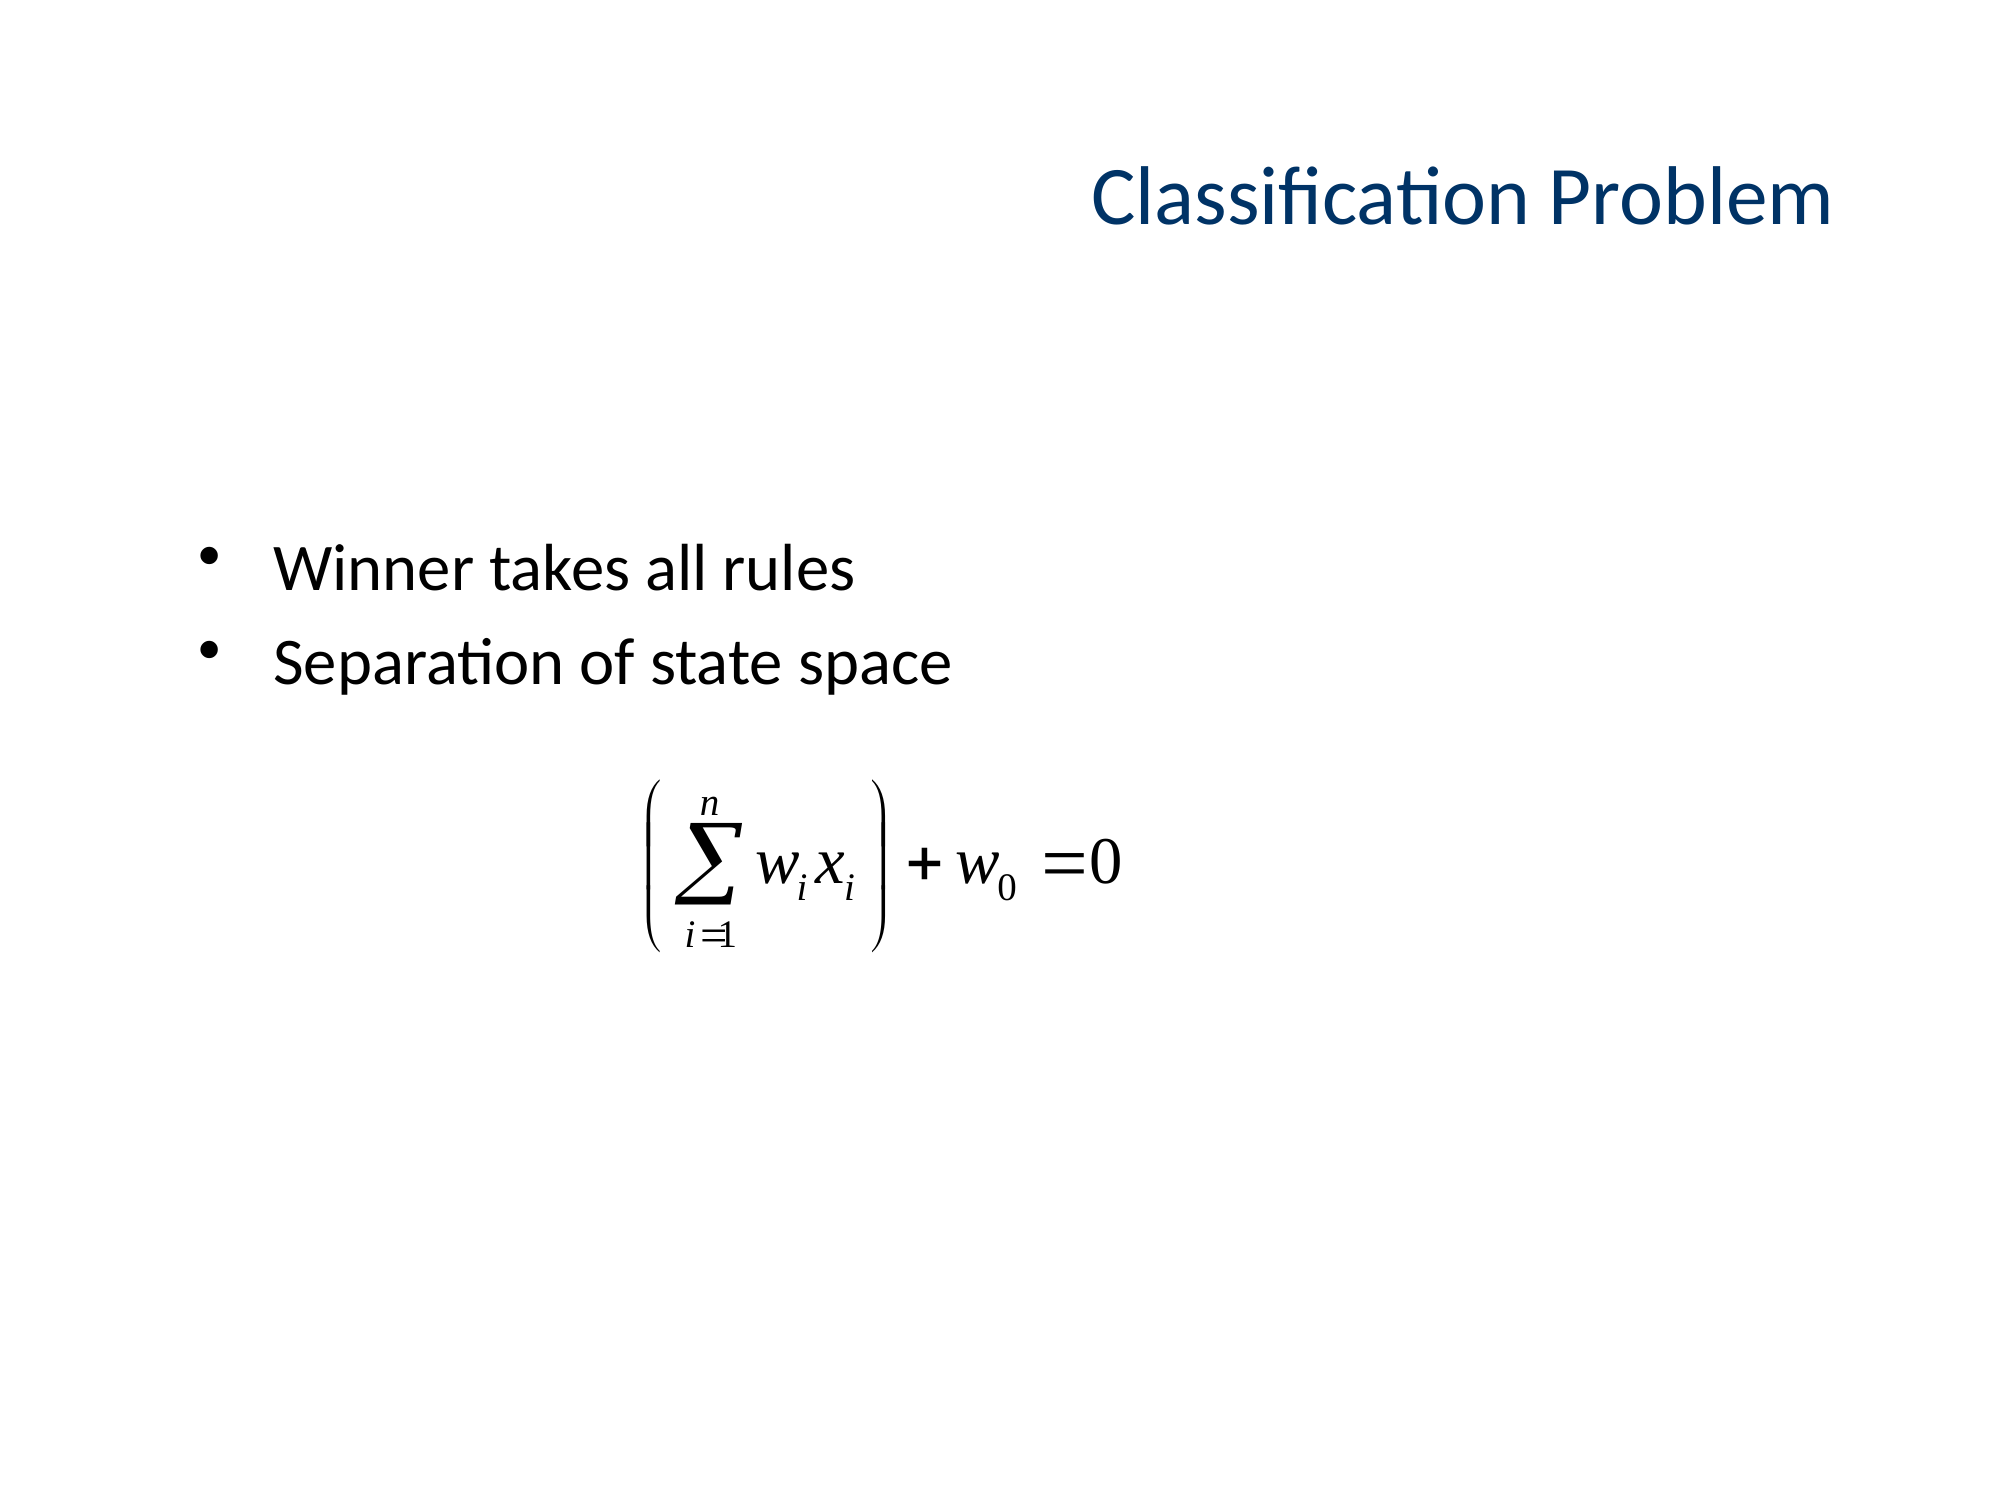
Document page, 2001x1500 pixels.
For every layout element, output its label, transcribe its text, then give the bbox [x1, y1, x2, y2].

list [633, 766, 1134, 1067]
title Classification Problem [338, 133, 1851, 384]
list Winner takes all rules Separation of state space [183, 516, 1884, 1332]
